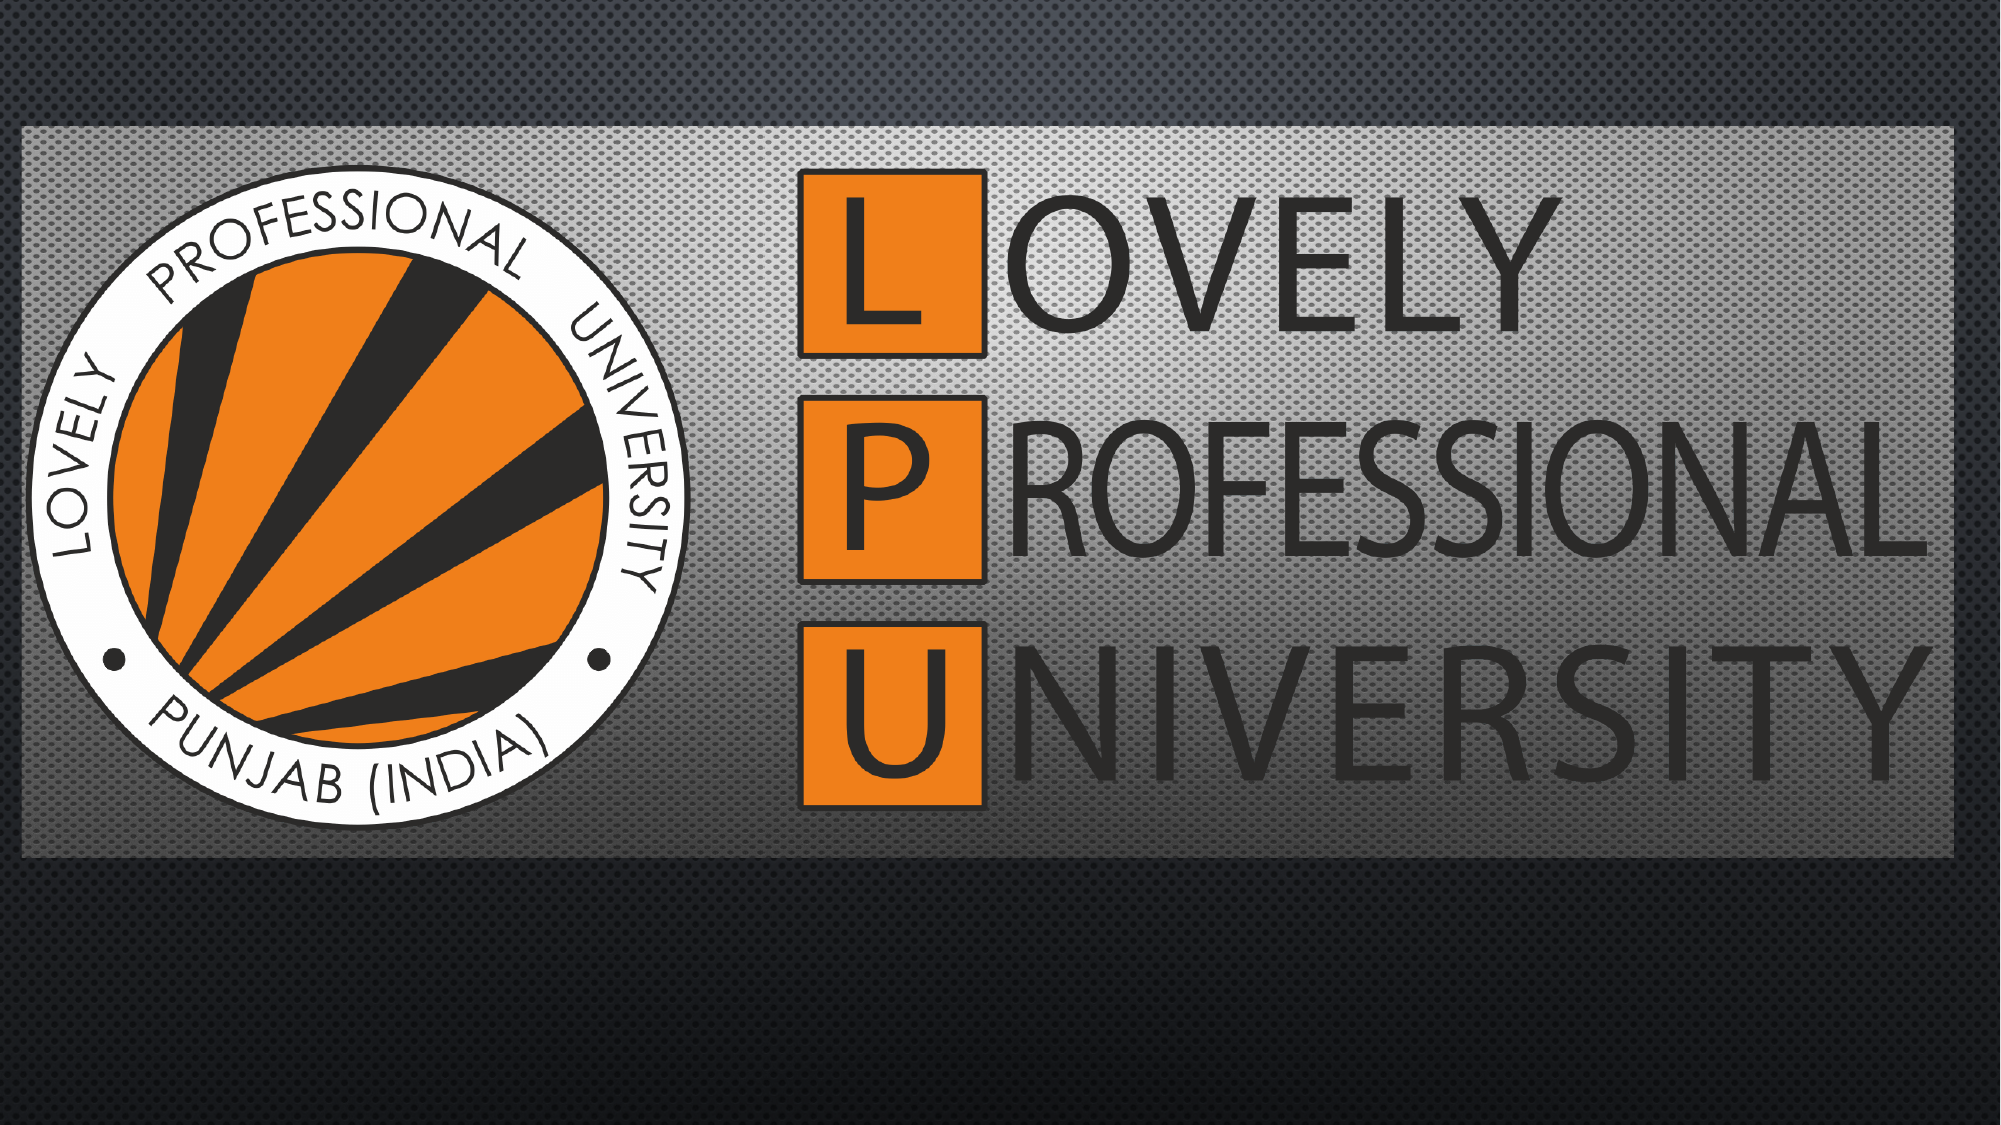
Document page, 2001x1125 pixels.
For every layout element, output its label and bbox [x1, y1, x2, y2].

text_box [21, 126, 1954, 858]
picture [22, 161, 1937, 834]
